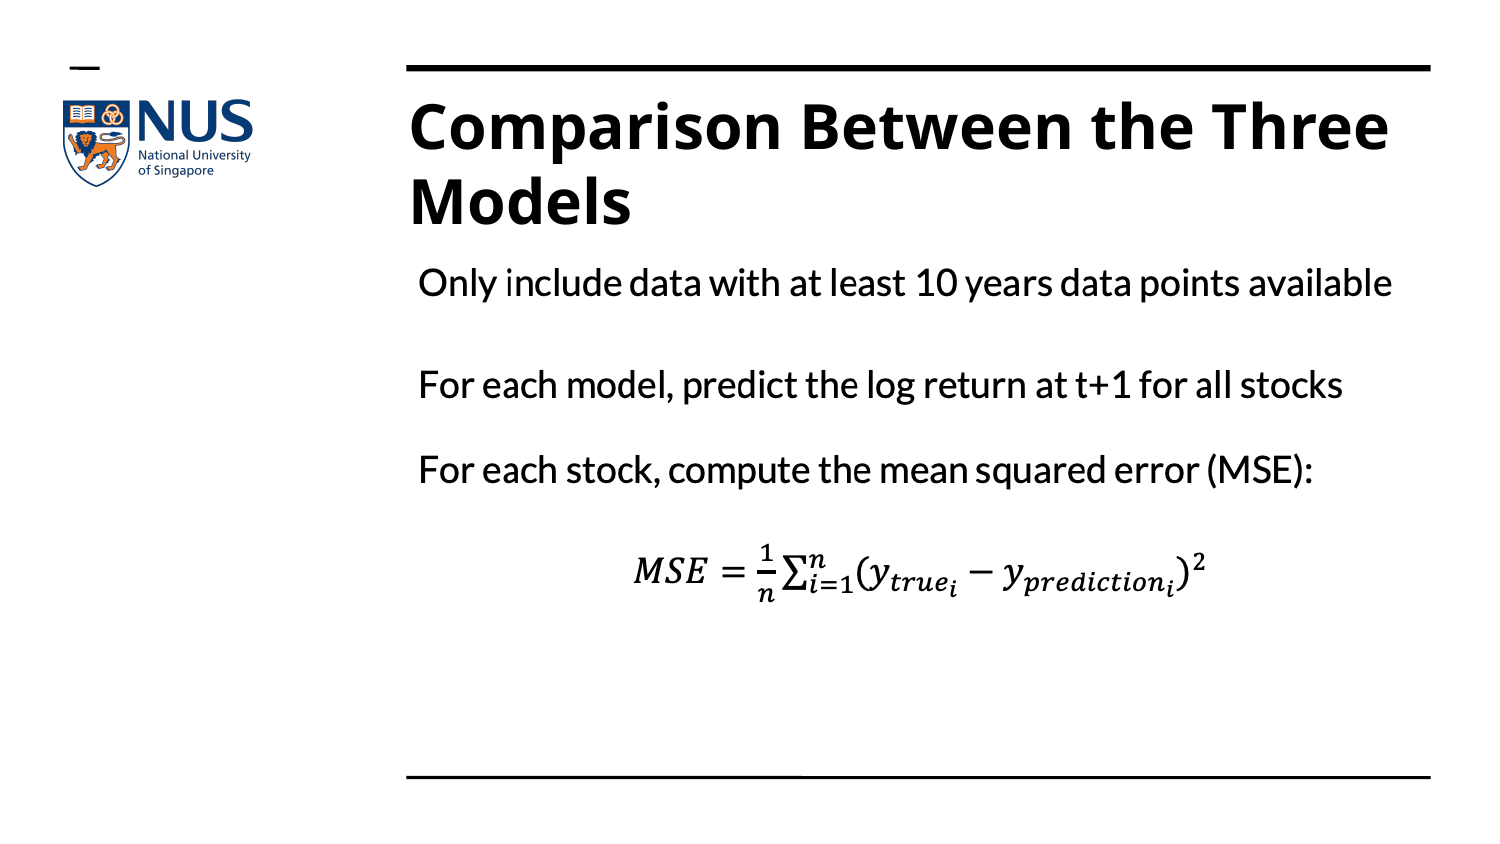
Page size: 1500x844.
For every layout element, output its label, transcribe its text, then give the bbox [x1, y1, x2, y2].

text_box Comparison Between the Three Models [393, 72, 1431, 240]
picture [62, 98, 254, 188]
text_box [393, 240, 1431, 772]
